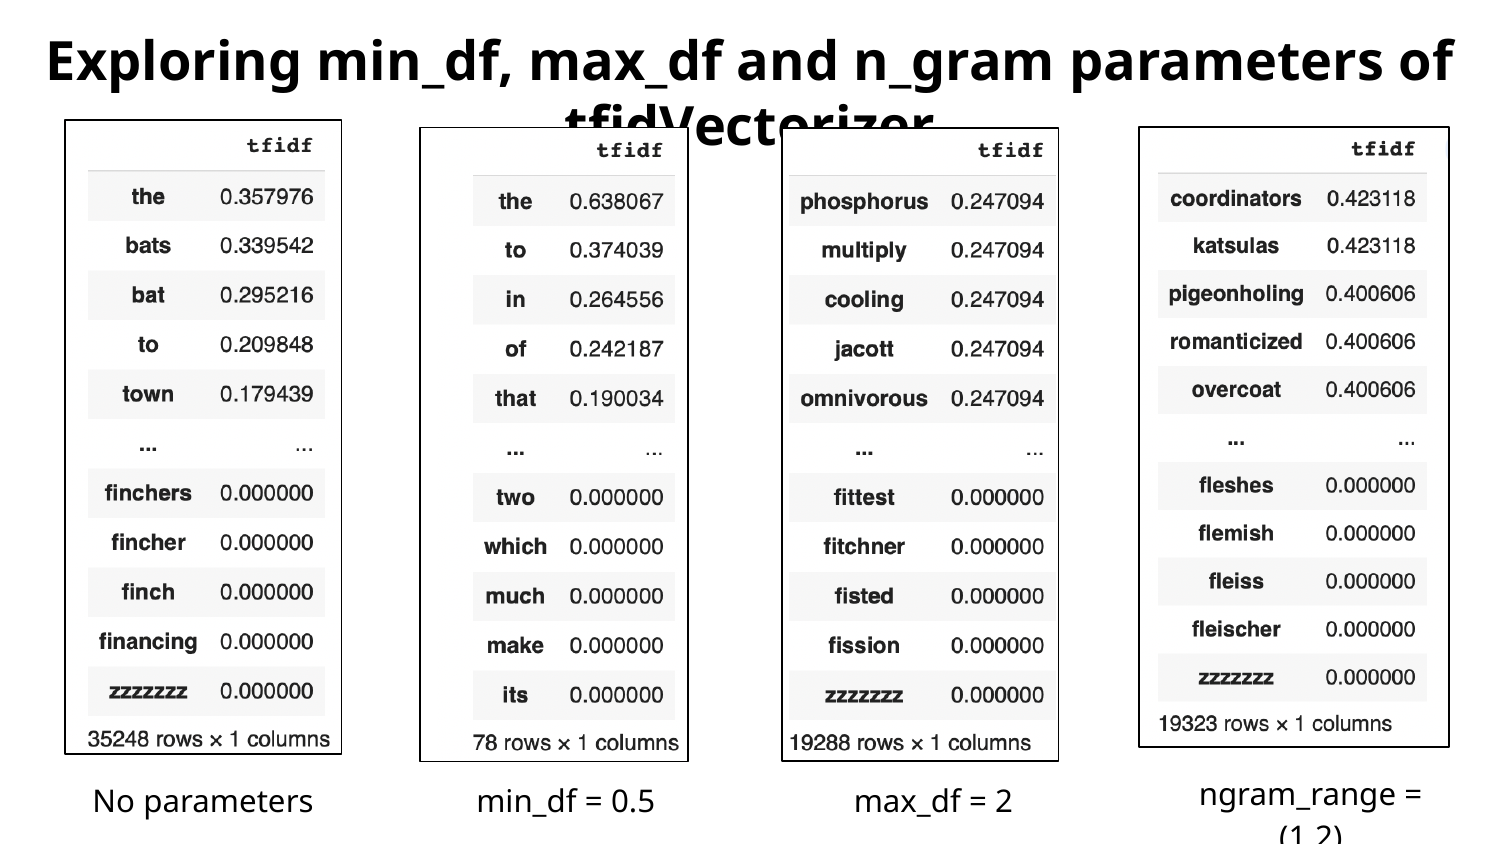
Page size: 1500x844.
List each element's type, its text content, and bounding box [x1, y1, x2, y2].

picture [65, 120, 341, 754]
list ngram_range = (1,2) [1173, 754, 1449, 823]
picture [420, 127, 688, 761]
list No parameters [65, 760, 341, 830]
list min_df = 0.5 [428, 760, 704, 830]
title Exploring min_df, max_df and n_gram parameters of tfidVectorizer [6, 11, 1494, 106]
picture [782, 128, 1058, 761]
picture [1139, 127, 1449, 747]
list max_df = 2 [796, 760, 1072, 830]
